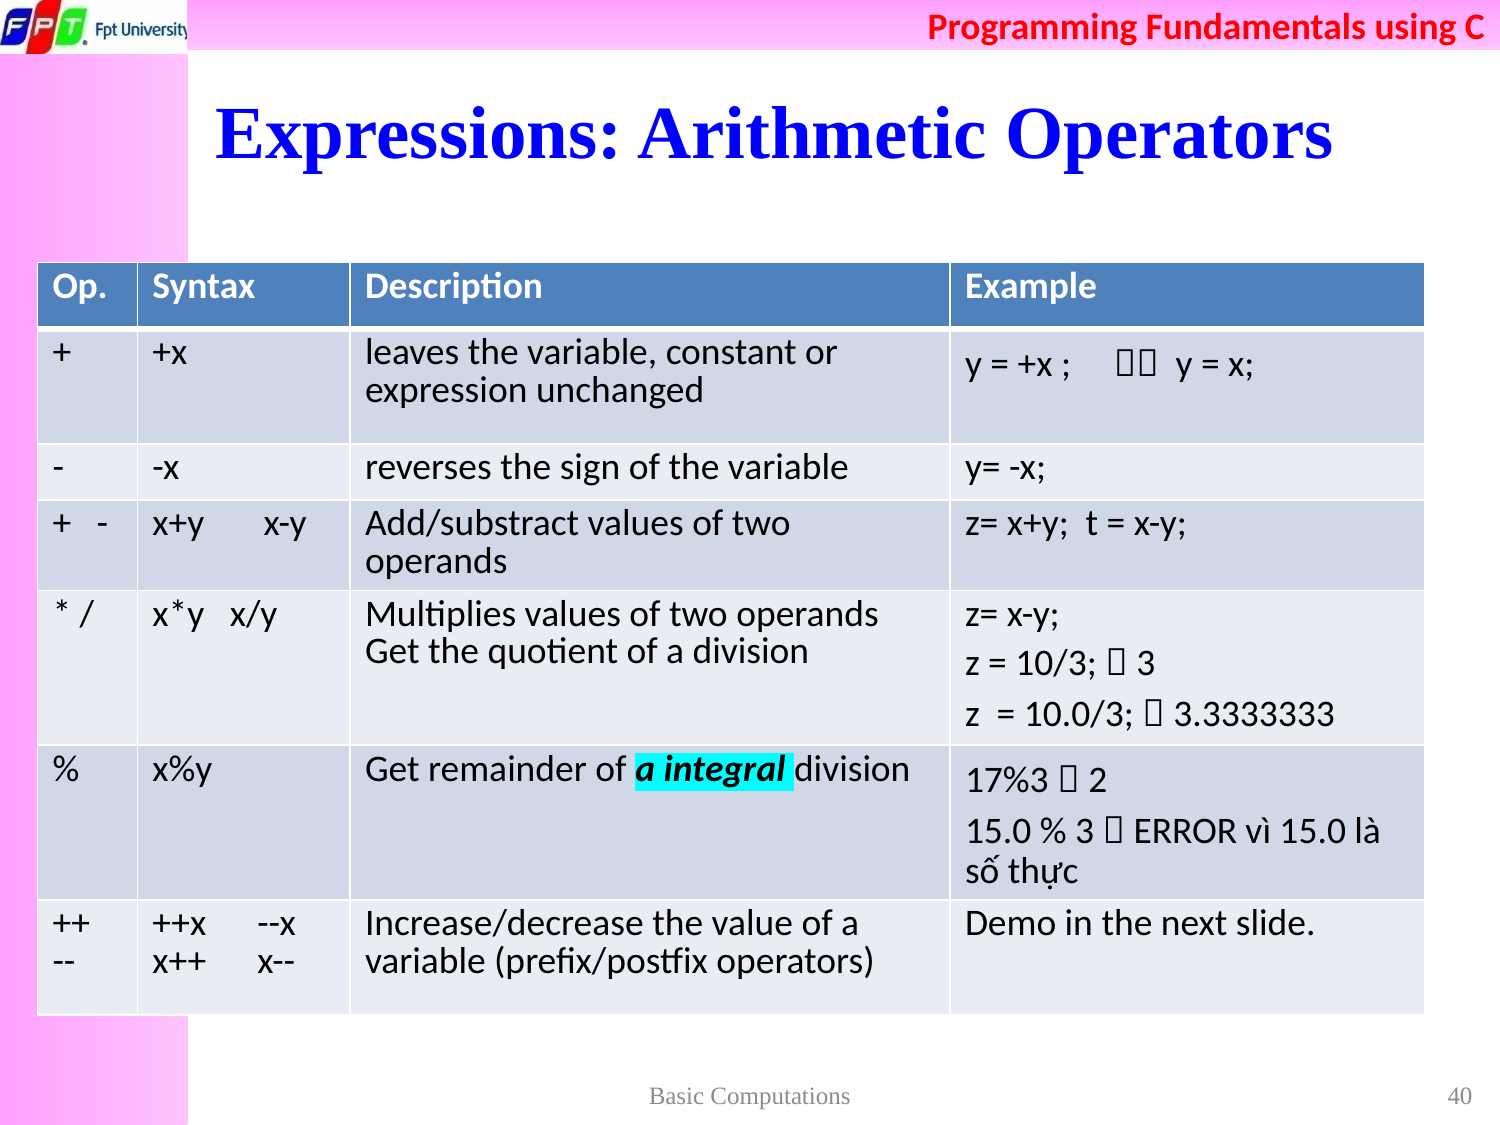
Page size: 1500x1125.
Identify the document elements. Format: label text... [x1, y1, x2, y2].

table_cell +x [138, 332, 349, 443]
table_header Op. [38, 263, 137, 326]
table_cell ++ -- [38, 901, 137, 1014]
picture [0, 0, 188, 54]
footer Basic Computations [512, 1074, 988, 1116]
table_cell z= x-y; z = 10/3;  3 z = 10.0/3;  3.3333333 [951, 591, 1424, 744]
table_cell y = +x ;  y = x; [951, 332, 1424, 443]
table_cell - [38, 445, 137, 499]
table_cell leaves the variable, constant or expression unchanged [351, 332, 949, 443]
table_cell y= -x; [951, 445, 1424, 499]
table_cell Multiplies values of two operands Get the quotient of a division [351, 591, 949, 744]
table_cell Demo in the next slide. [951, 901, 1424, 1014]
slide_number 40 [1137, 1074, 1488, 1116]
title Expressions: Arithmetic Operators [125, 45, 1425, 213]
table_cell % [38, 746, 137, 899]
table_header Example [951, 263, 1424, 326]
table_cell ++x --x x++ x-- [138, 901, 349, 1014]
table_cell Add/substract values of two operands [351, 501, 949, 590]
table_cell * / [38, 591, 137, 744]
table_header Description [351, 263, 949, 326]
table_header Syntax [138, 263, 349, 326]
table_cell -x [138, 445, 349, 499]
table_cell z= x+y; t = x-y; [951, 501, 1424, 590]
table_cell + [38, 332, 137, 443]
table_cell + - [38, 501, 137, 590]
table_cell Get remainder of a integral division [351, 746, 949, 899]
table_cell x*y x/y [138, 591, 349, 744]
table_cell 17%3  2 15.0 % 3  ERROR vì 15.0 là số thực [951, 746, 1424, 899]
table_cell Increase/decrease the value of a variable (prefix/postfix operators) [351, 901, 949, 1014]
table_cell reverses the sign of the variable [351, 445, 949, 499]
table_cell x+y x-y [138, 501, 349, 590]
table_cell x%y [138, 746, 349, 899]
